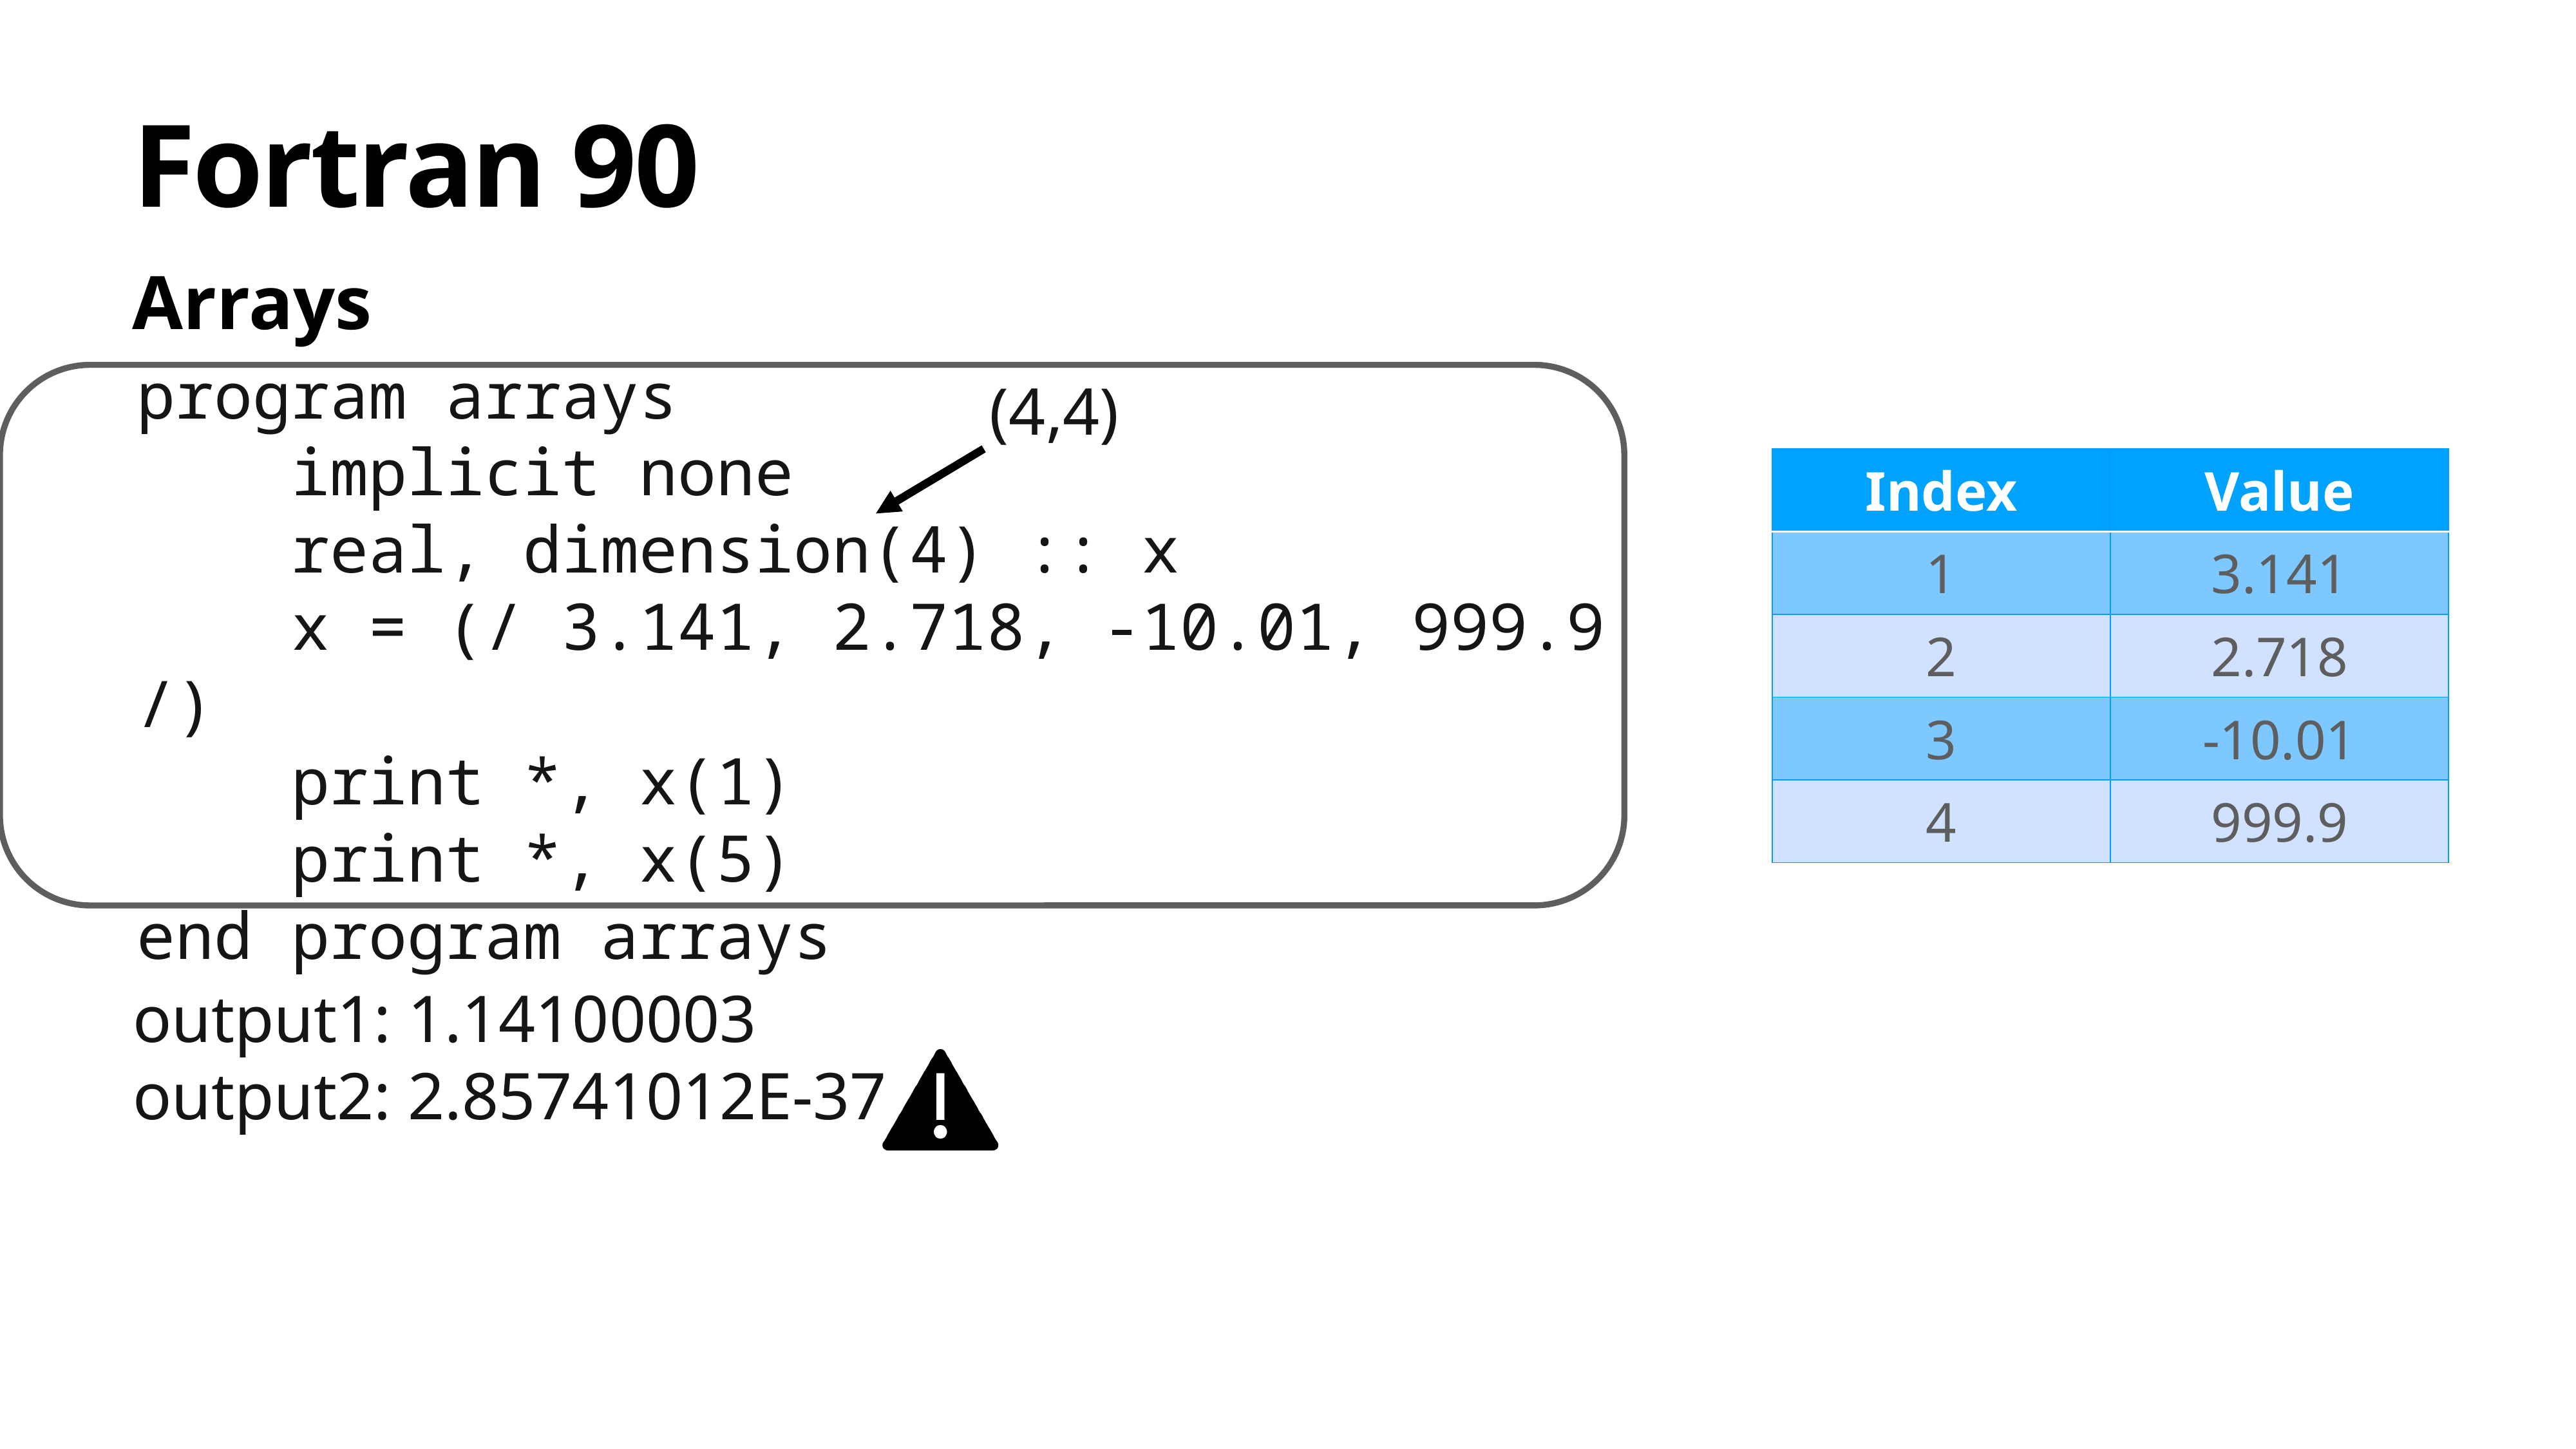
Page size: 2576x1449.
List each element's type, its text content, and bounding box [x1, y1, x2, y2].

table_cell 2 [1773, 615, 2110, 697]
table_cell 2.718 [2111, 615, 2448, 697]
title Fortran 90 [127, 113, 2449, 250]
table_cell 999.9 [2111, 781, 2448, 862]
picture [876, 1035, 1005, 1164]
table_cell 1 [1773, 533, 2110, 614]
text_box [875, 448, 984, 514]
table_header Value [2111, 450, 2448, 531]
text_box [0, 365, 1625, 905]
text_box program arrays implicit none real, dimension(4) :: x x = (/ 3.141, 2.718, -10.01, 999.9 /) print *, x(1) print *, x(5) end program arrays [127, 349, 1625, 450]
table_header Index [1773, 450, 2110, 531]
text_box program arrays implicit none real, dimension(4) :: x x = (/ 3.141, 2.718, -10.01, 999.9 /) print *, x(1) print *, x(5) end program arrays [127, 822, 1625, 977]
table_cell 3 [1773, 697, 2110, 779]
table_cell 3.141 [2111, 533, 2448, 614]
table_cell -10.01 [2111, 697, 2448, 779]
list Arrays [127, 250, 2449, 350]
table_cell 4 [1773, 781, 2110, 862]
text_box output1: 1.14100003 output2: 2.85741012E-37 [127, 972, 1005, 1138]
